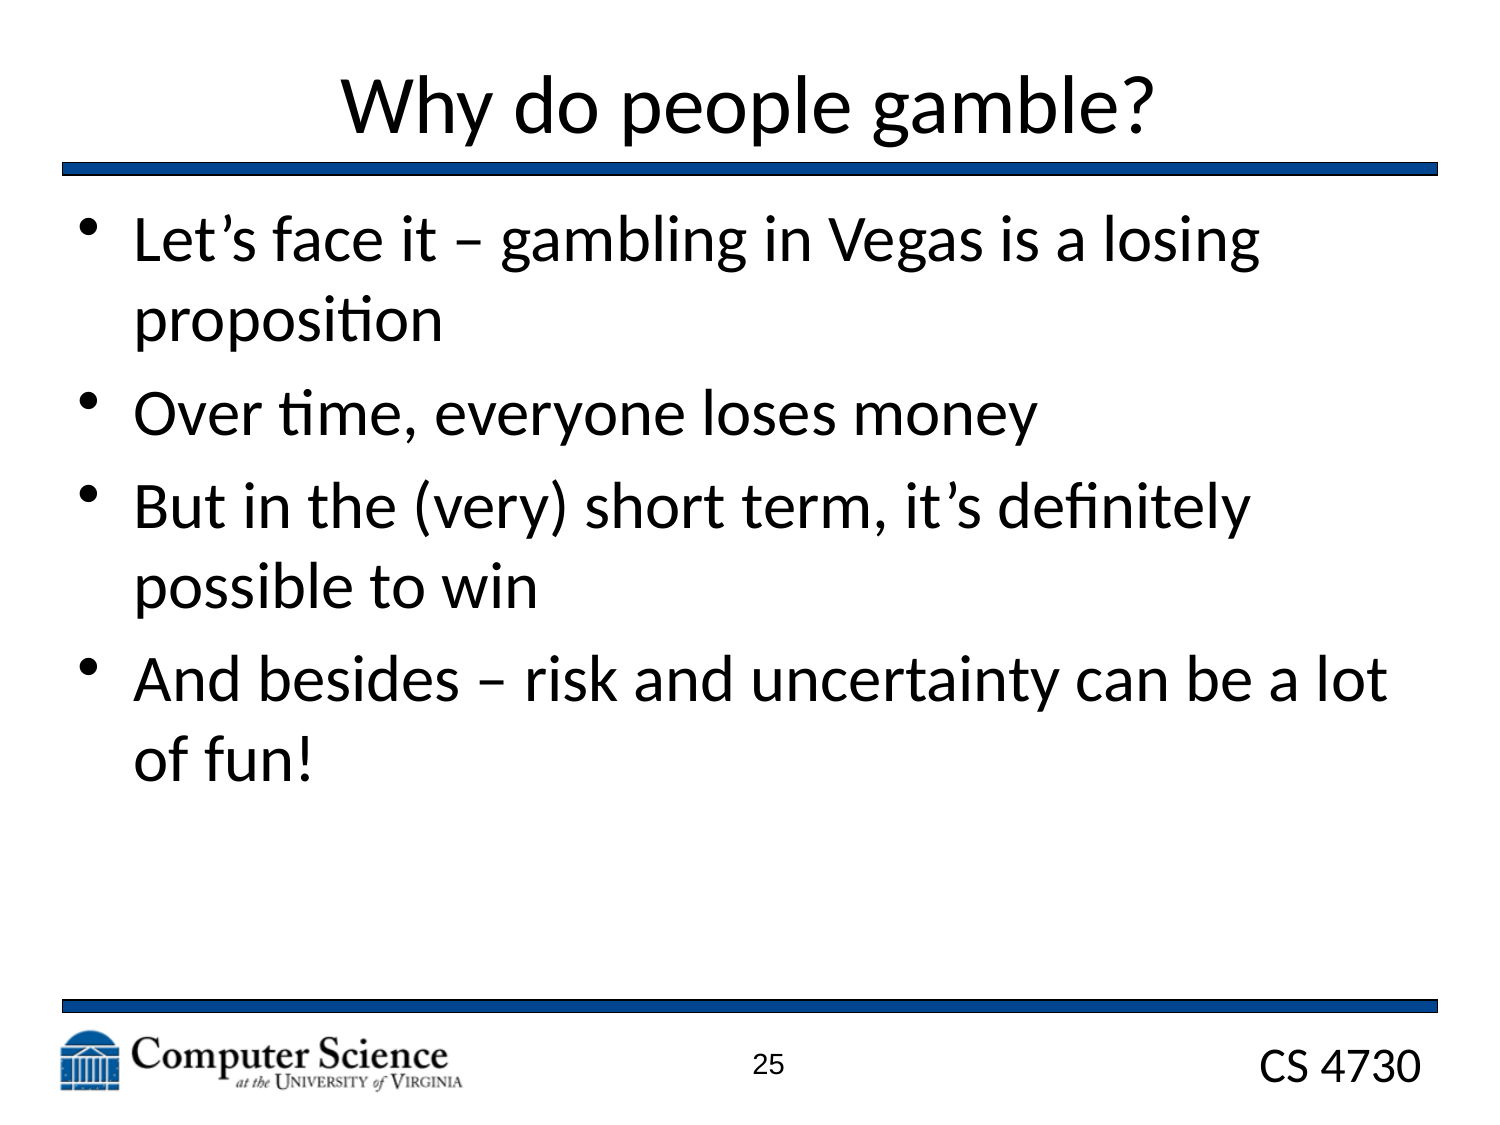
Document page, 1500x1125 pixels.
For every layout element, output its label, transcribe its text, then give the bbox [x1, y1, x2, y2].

list Let’s face it – gambling in Vegas is a losing proposition Over time, everyone loses money But in the (very) short term, it’s definitely possible to win And besides – risk and uncertainty can be a lot of fun! [62, 187, 1438, 1001]
picture [50, 1024, 472, 1101]
title Why do people gamble? [62, 49, 1438, 151]
footer 25 [512, 1037, 1026, 1088]
